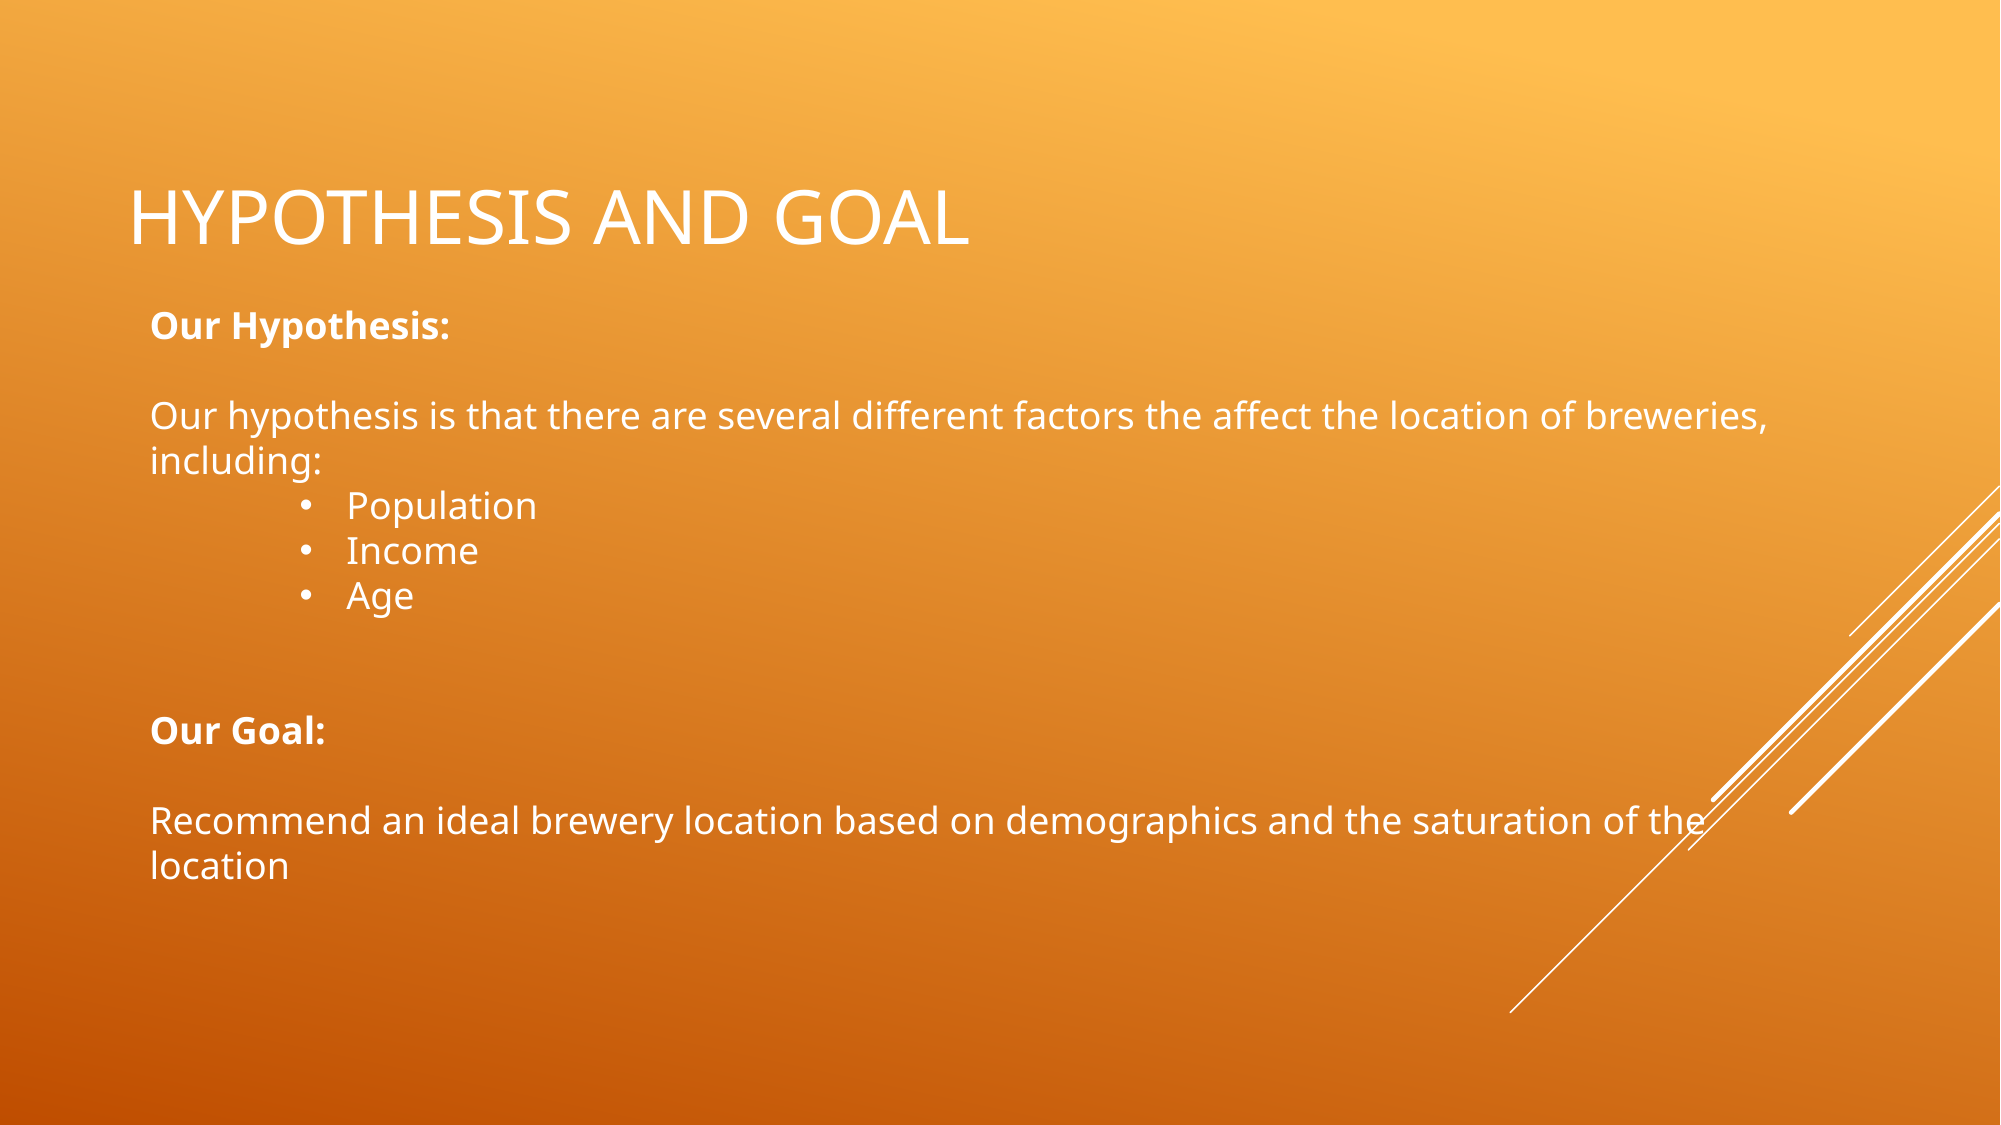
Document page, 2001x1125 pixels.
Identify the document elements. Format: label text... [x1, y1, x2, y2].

text_box Our Hypothesis: Our hypothesis is that there are several different factors the affect the location of breweries, including: Population Income Age Our Goal: Recommend an ideal brewery location based on demographics and the saturation of the location [134, 294, 1791, 895]
title Hypothesis and goal [112, 90, 1513, 338]
